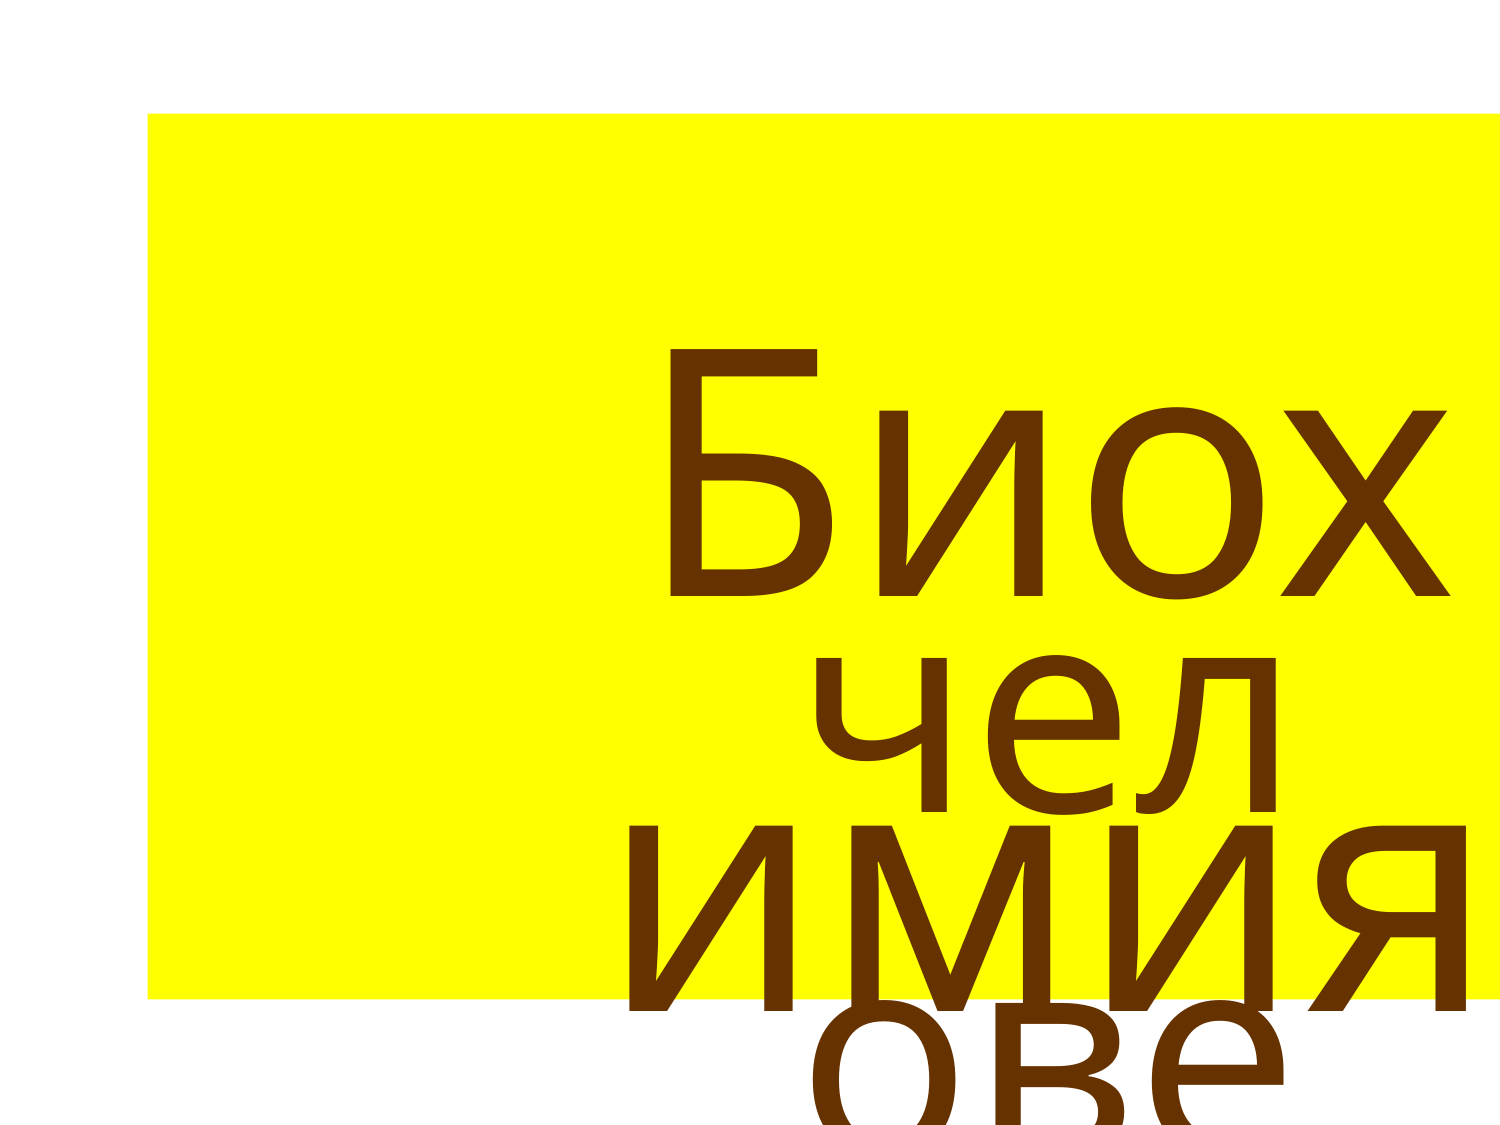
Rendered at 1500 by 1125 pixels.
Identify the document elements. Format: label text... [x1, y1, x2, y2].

text_box человека [746, 1088, 1351, 1125]
text_box Биохимия [548, 242, 1500, 1088]
text_box [145, 111, 1500, 1001]
